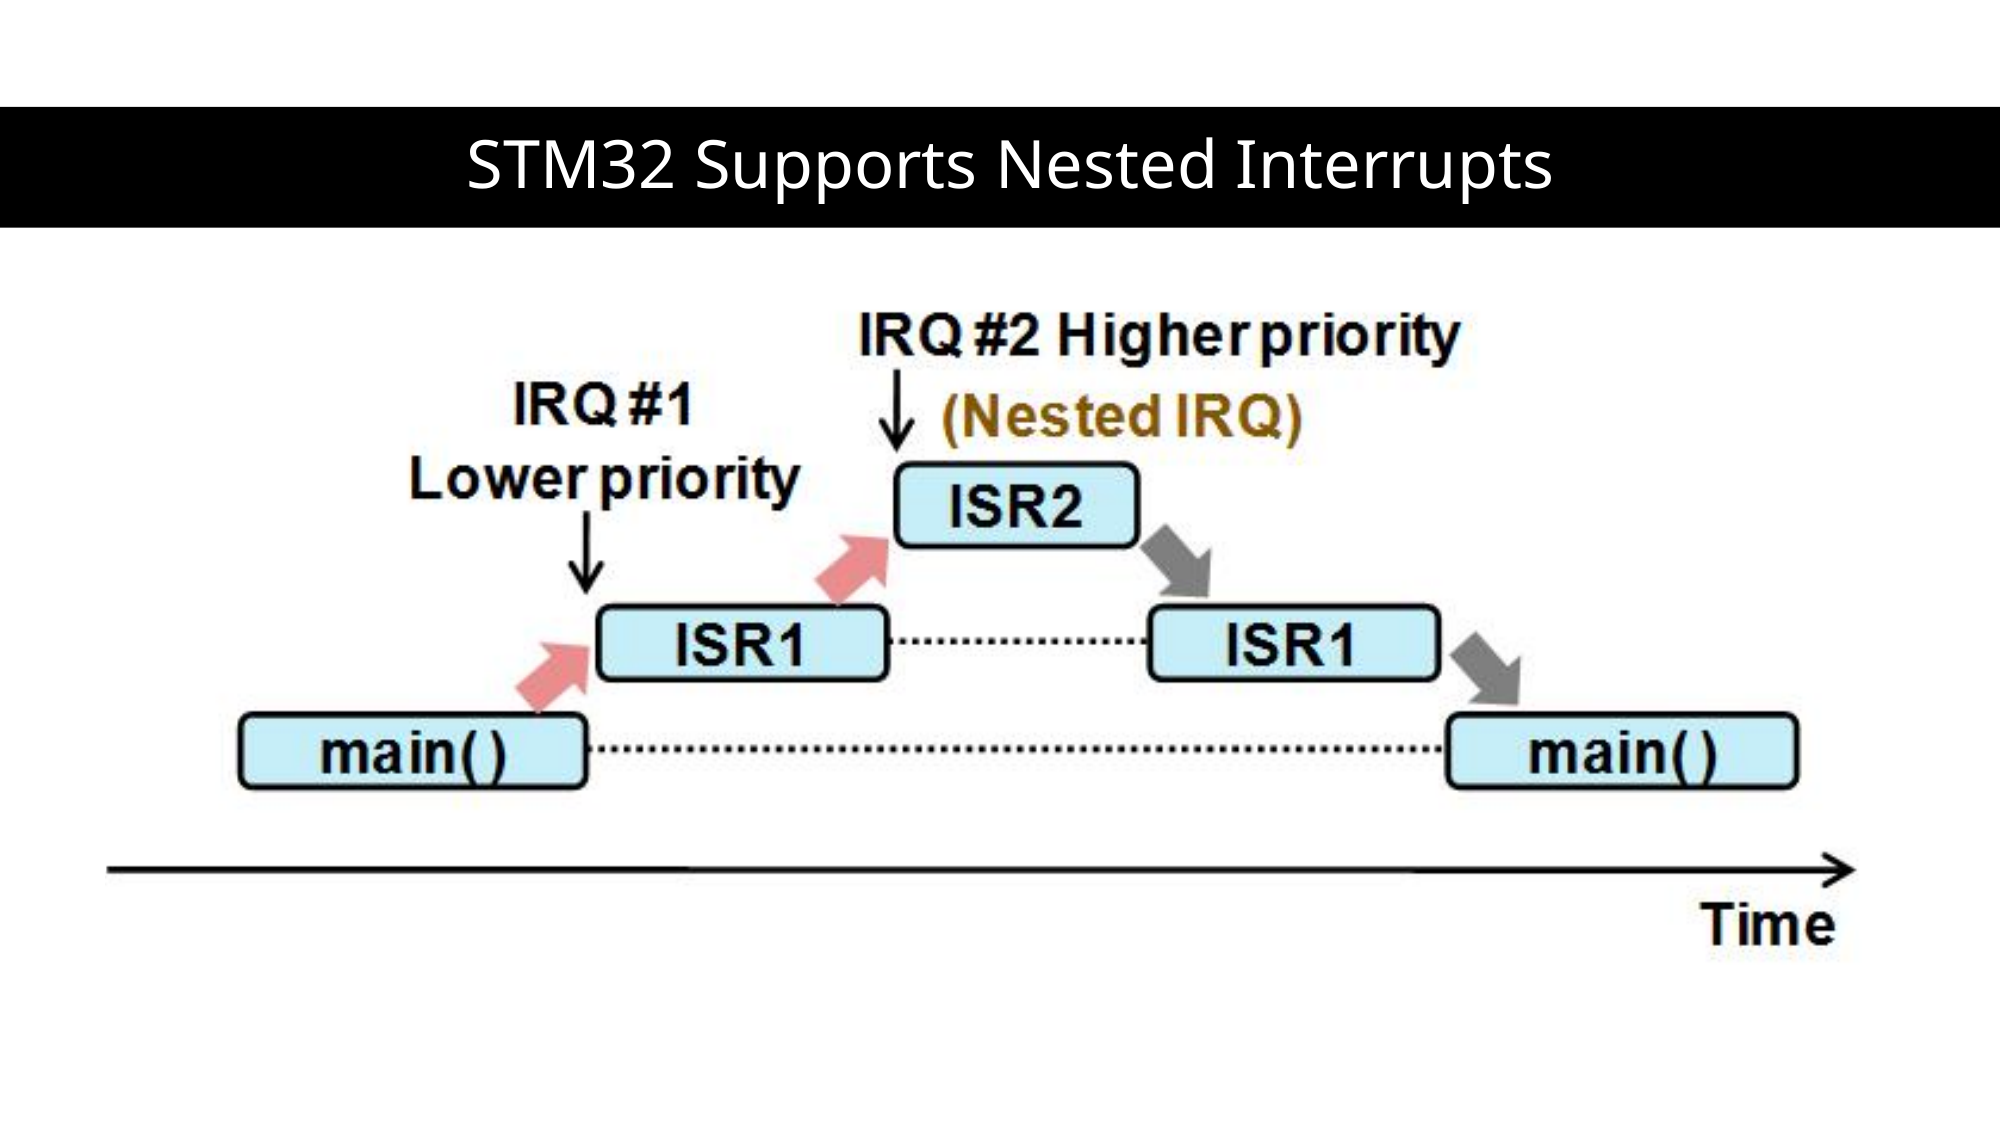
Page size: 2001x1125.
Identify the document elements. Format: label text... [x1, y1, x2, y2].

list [105, 275, 1895, 996]
text_box [0, 106, 2000, 229]
title STM32 Supports Nested Interrupts [91, 105, 1931, 228]
